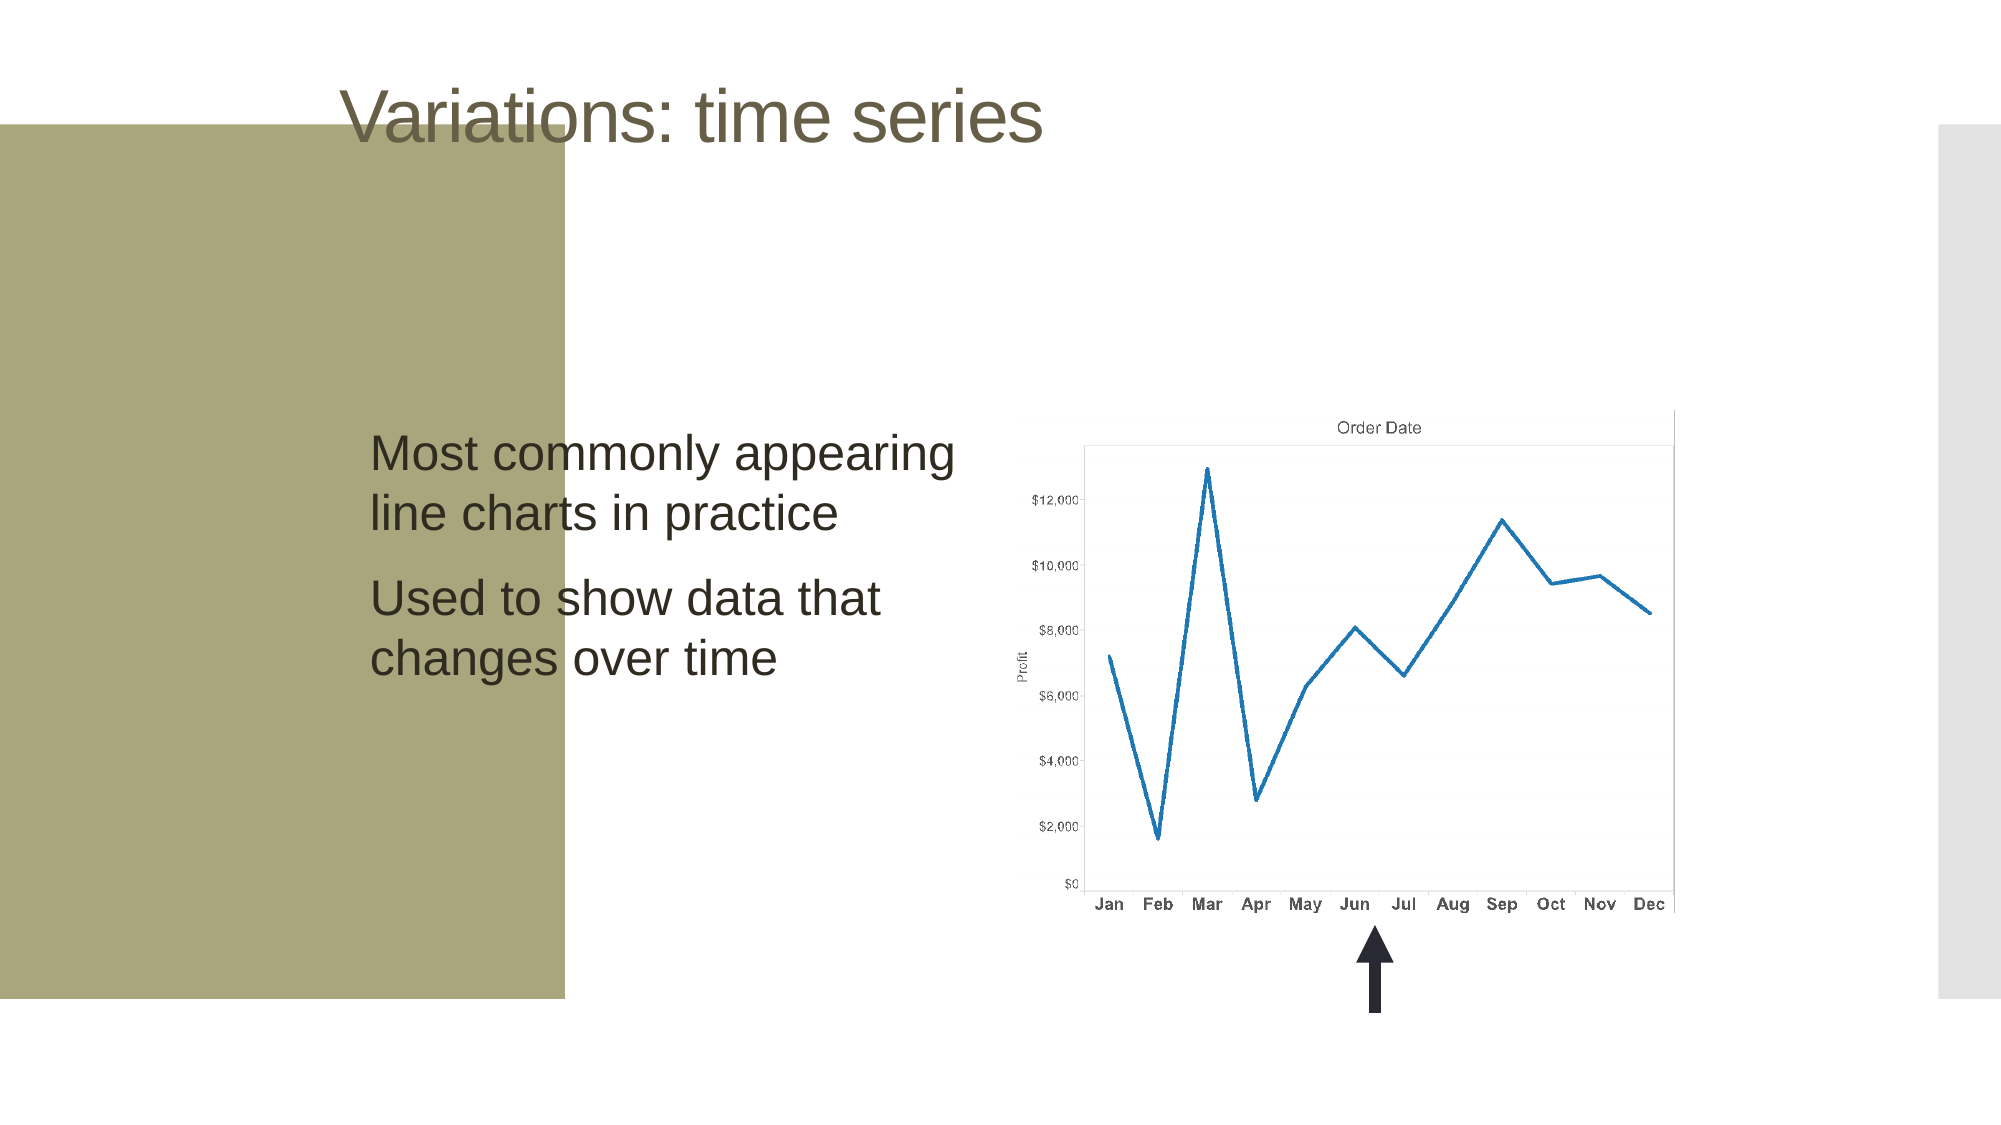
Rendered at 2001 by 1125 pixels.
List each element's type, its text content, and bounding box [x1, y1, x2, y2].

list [1012, 274, 1676, 1049]
title Variations: time series [324, 37, 1675, 200]
list Most commonly appearing line charts in practice Used to show data that changes over time [324, 412, 988, 986]
